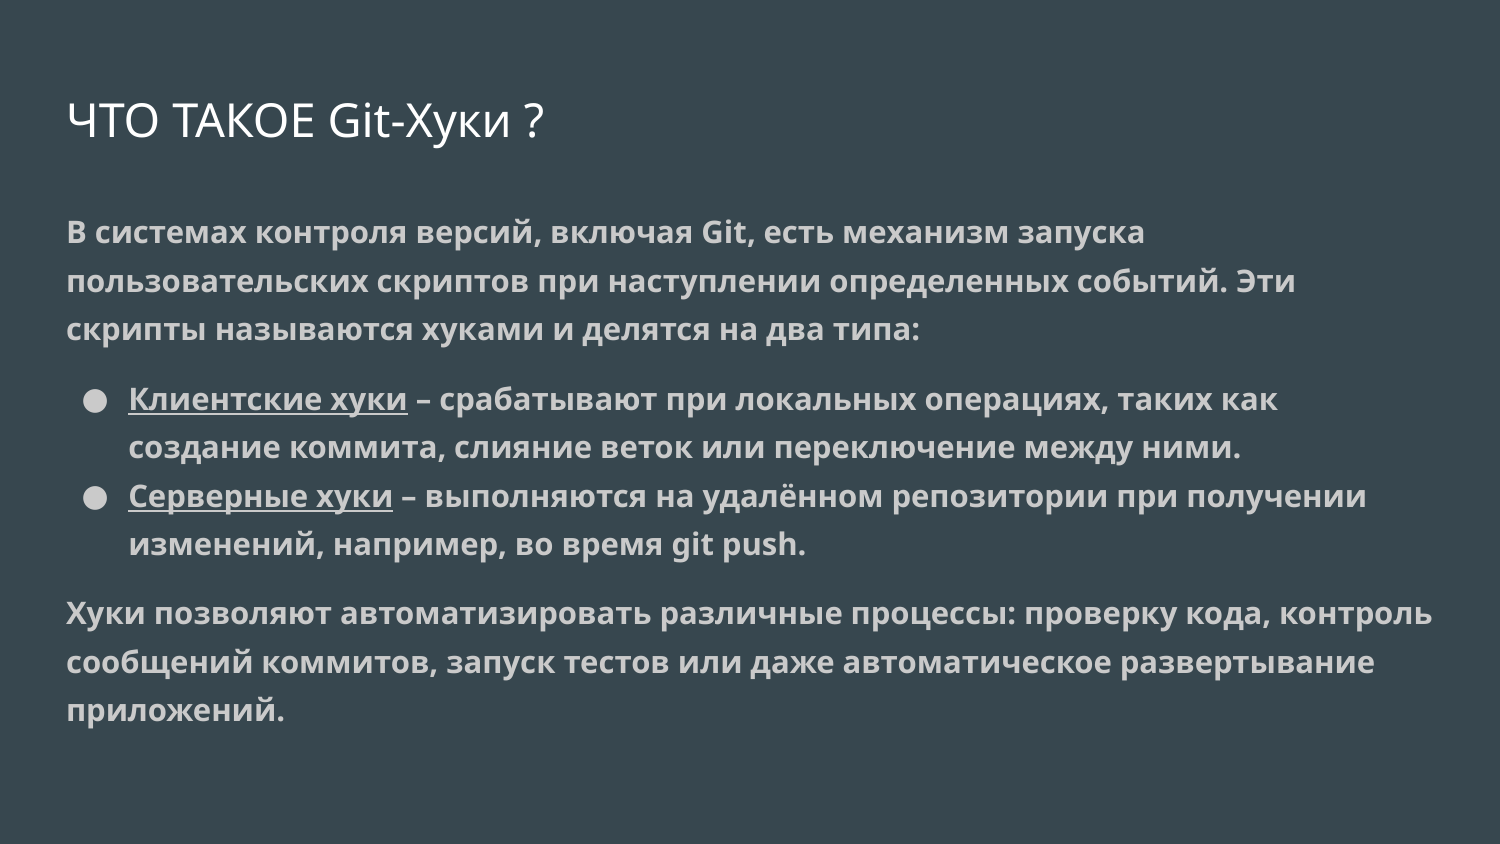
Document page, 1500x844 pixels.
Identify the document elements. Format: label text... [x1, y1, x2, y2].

title ЧТО ТАКОЕ Git-Хуки ? [51, 72, 1449, 167]
list В системах контроля версий, включая Git, есть механизм запуска пользовательских скриптов при наступлении определенных событий. Эти скрипты называются хуками и делятся на два типа: Клиентские хуки – срабатывают при локальных операциях, таких как создание коммита, слияние веток или переключение между ними. Серверные хуки – выполняются на удалённом репозитории при получении изменений, например, во время git push. Хуки позволяют автоматизировать различные процессы: проверку кода, контроль сообщений коммитов, запуск тестов или даже автоматическое развертывание приложений. [51, 189, 1449, 750]
